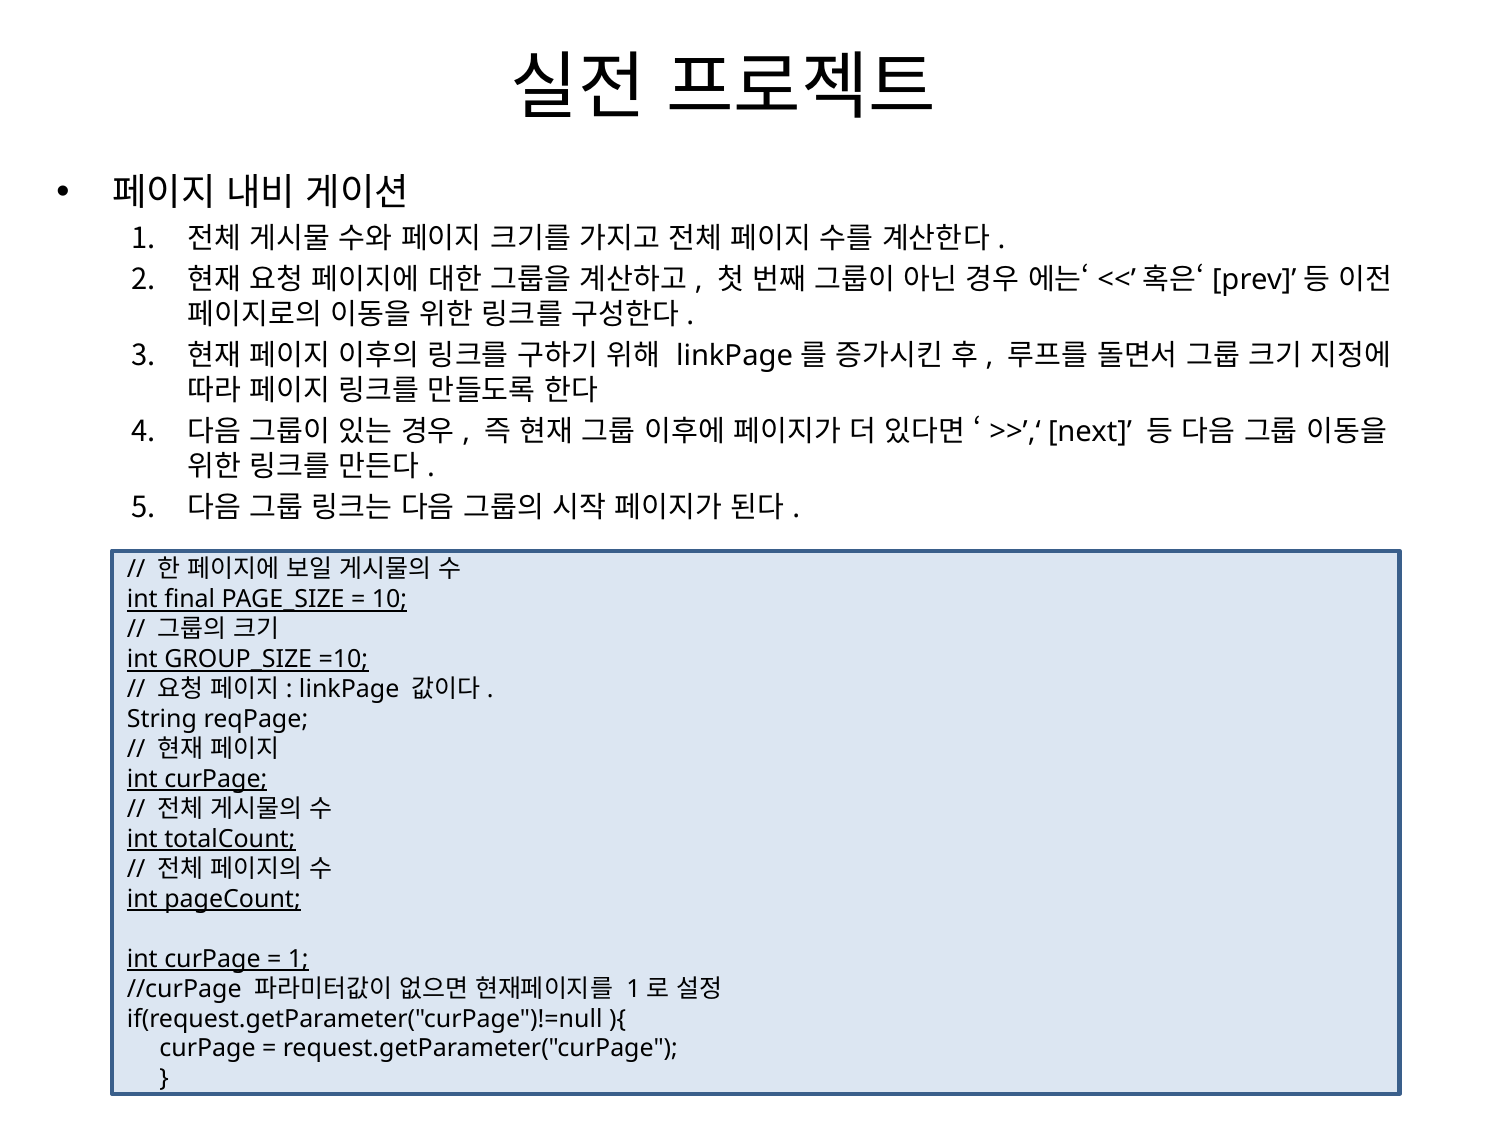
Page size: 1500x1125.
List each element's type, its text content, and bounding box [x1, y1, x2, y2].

title 실전 프로젝트 [69, 30, 1420, 135]
list 페이지 내비 게이션 전체 게시물 수와 페이지 크기를 가지고 전체 페이지 수를 계산한다. 현재 요청 페이지에 대한 그룹을 계산하고, 첫 번째 그룹이 아닌 경우 에는‘<<’혹은‘[prev]’등 이전 페이지로의 이동을 위한 링크를 구성한다. 현재 페이지 이후의 링크를 구하기 위해 linkPage를 증가시킨 후, 루프를 돌면서 그룹 크기 지정에 따라 페이지 링크를 만들도록 한다 다음 그룹이 있는 경우, 즉 현재 그룹 이후에 페이지가 더 있다면 ‘>>’,‘ [next]’ 등 다음 그룹 이동을 위한 링크를 만든다. 다음 그룹 링크는 다음 그룹의 시작 페이지가 된다. [41, 160, 1426, 539]
text_box // 한 페이지에 보일 게시물의 수 int final PAGE_SIZE = 10; // 그룹의 크기 int GROUP_SIZE =10; // 요청 페이지: linkPage 값이다. String reqPage; // 현재 페이지 int curPage; // 전체 게시물의 수 int totalCount; // 전체 페이지의 수 int pageCount; int curPage = 1; //curPage 파라미터값이 없으면 현재페이지를 1로 설정 if(request.getParameter("curPage")!=null ){ curPage = request.getParameter("curPage"); } [110, 549, 1402, 1096]
